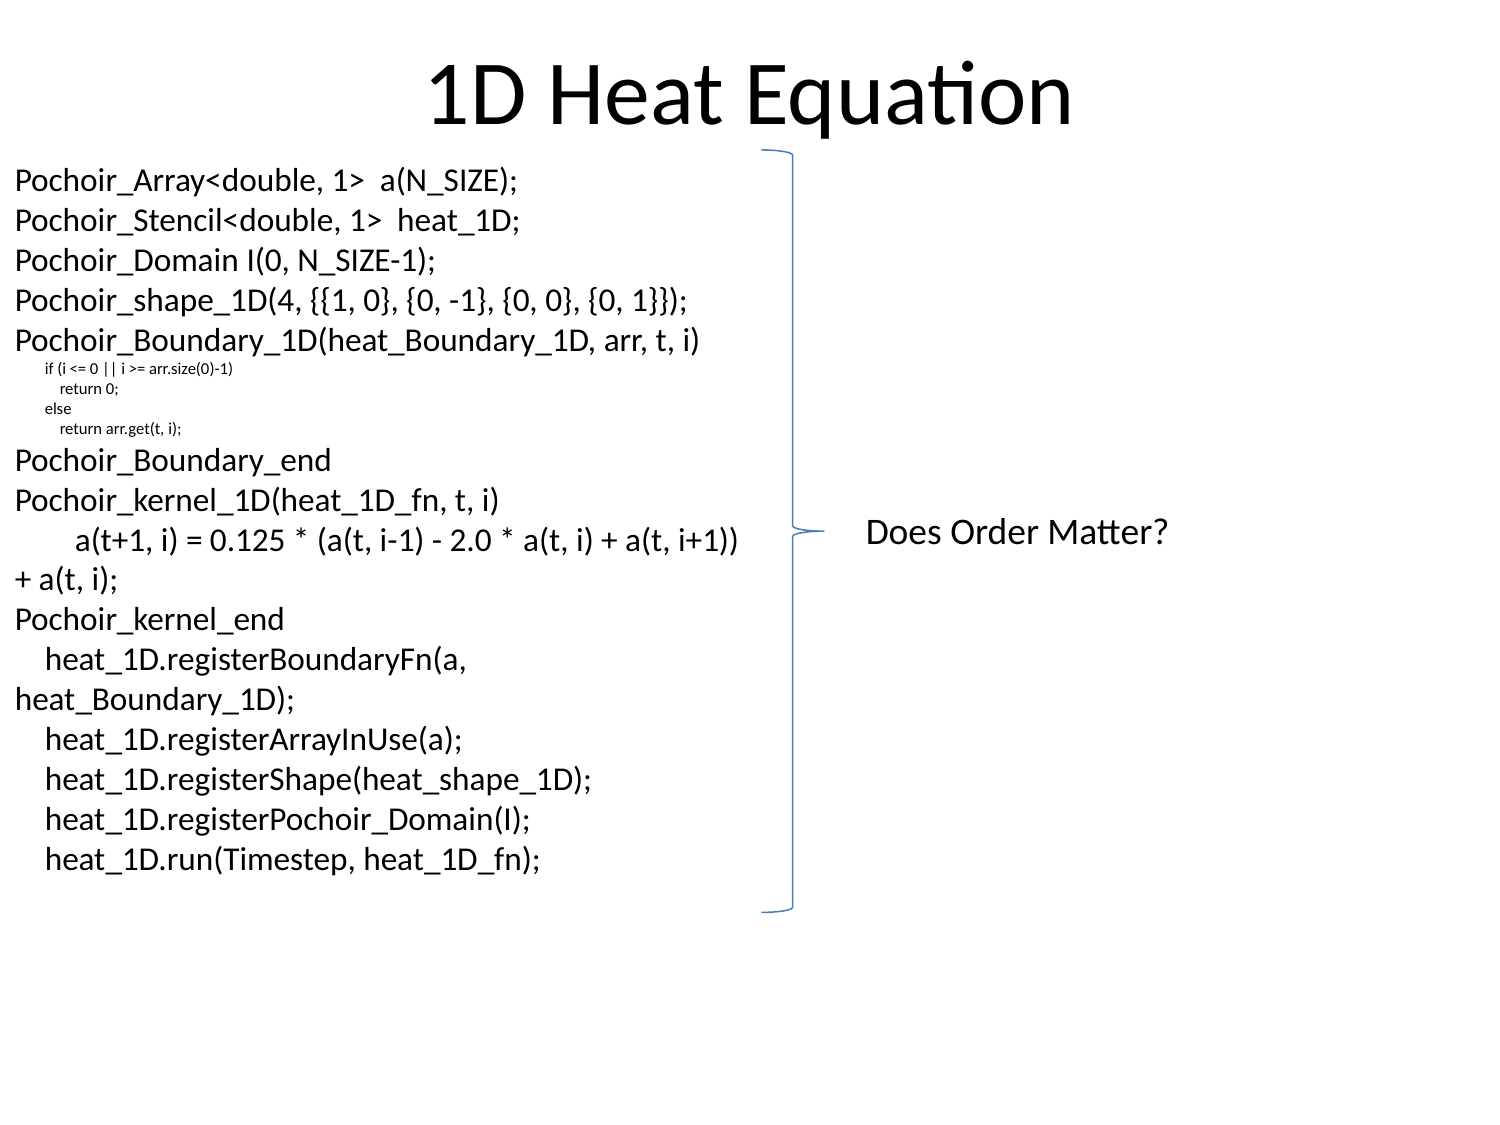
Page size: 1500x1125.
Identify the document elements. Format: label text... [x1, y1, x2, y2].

text_box Does Order Matter? [851, 499, 1186, 560]
text_box [761, 149, 825, 914]
title 1D Heat Equation [75, 24, 1425, 150]
text_box Pochoir_Array<double, 1> a(N_SIZE); Pochoir_Stencil<double, 1> heat_1D; Pochoir_Domain I(0, N_SIZE-1); Pochoir_shape_1D(4, {{1, 0}, {0, -1}, {0, 0}, {0, 1}}); Pochoir_Boundary_1D(heat_Boundary_1D, arr, t, i) if (i <= 0 || i >= arr.size(0)-1) return 0; else return arr.get(t, i); Pochoir_Boundary_end Pochoir_kernel_1D(heat_1D_fn, t, i) a(t+1, i) = 0.125 * (a(t, i-1) - 2.0 * a(t, i) + a(t, i+1)) + a(t, i); Pochoir_kernel_end heat_1D.registerBoundaryFn(a, heat_Boundary_1D); heat_1D.registerArrayInUse(a); heat_1D.registerShape(heat_shape_1D); heat_1D.registerPochoir_Domain(I); heat_1D.run(Timestep, heat_1D_fn); [0, 151, 761, 885]
